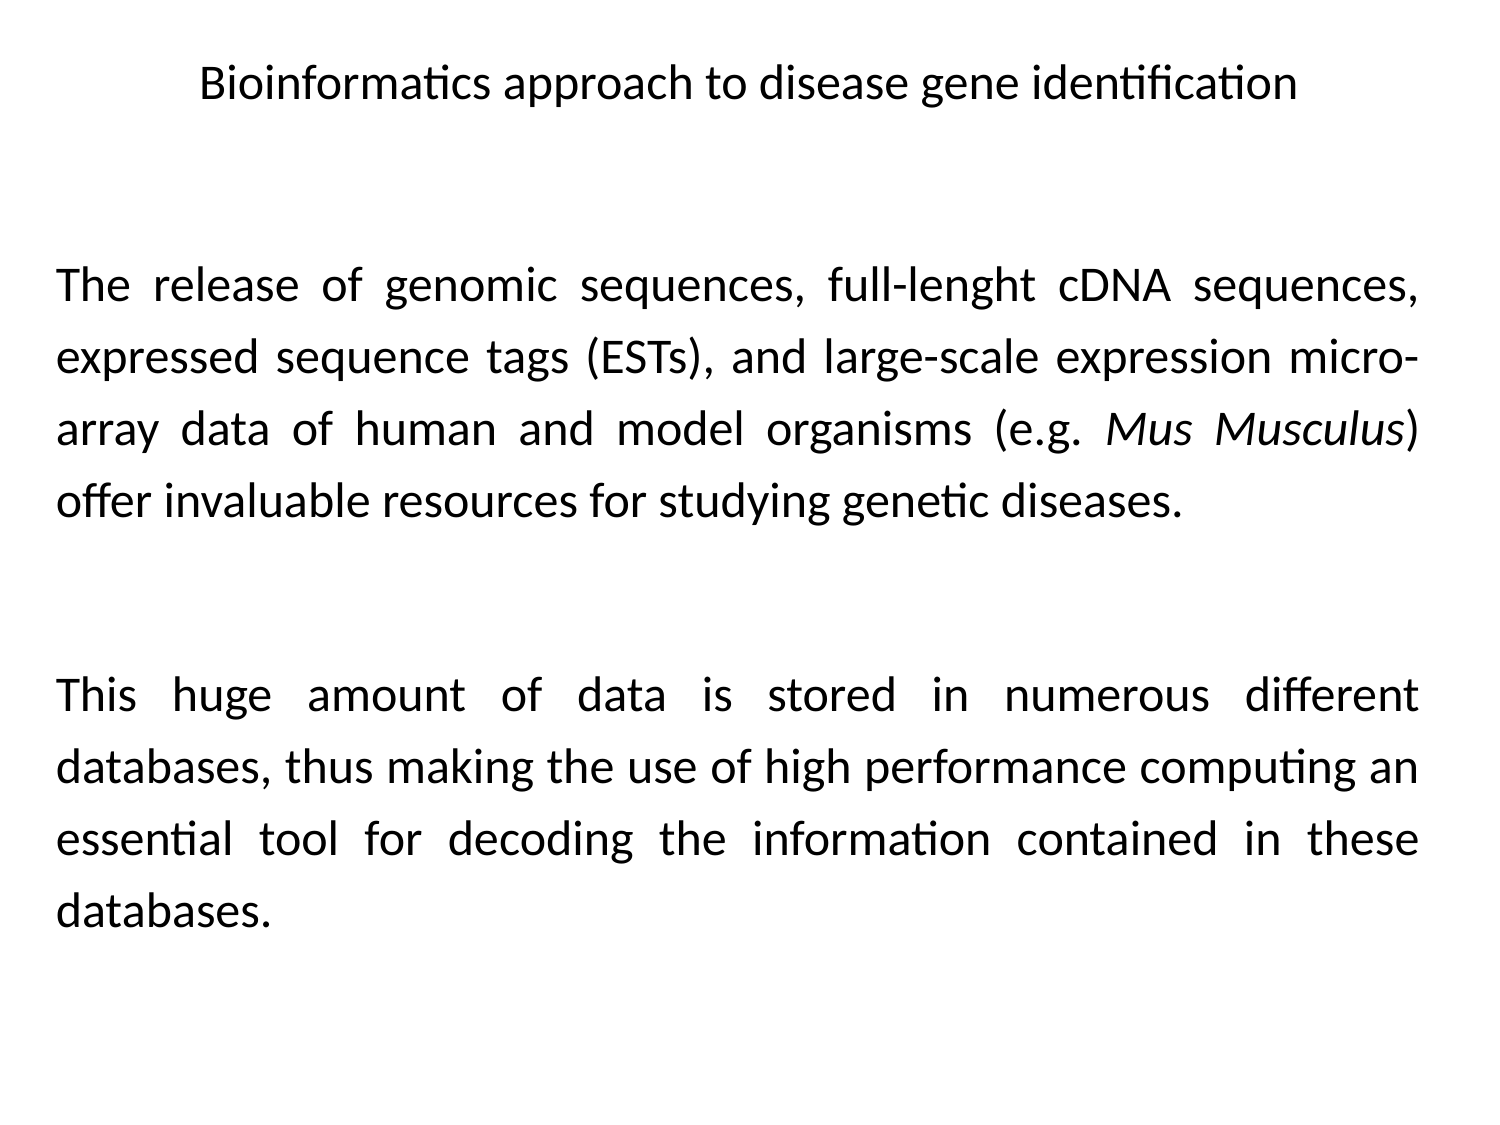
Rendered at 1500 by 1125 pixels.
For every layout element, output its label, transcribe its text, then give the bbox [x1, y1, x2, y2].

text_box Bioinformatics approach to disease gene identification [184, 42, 1314, 118]
text_box The release of genomic sequences, full-lenght cDNA sequences, expressed sequence tags (ESTs), and large-scale expression micro-array data of human and model organisms (e.g. Mus Musculus) offer invaluable resources for studying genetic diseases. This huge amount of data is stored in numerous different databases, thus making the use of high performance computing an essential tool for decoding the information contained in these databases. [41, 231, 1436, 945]
